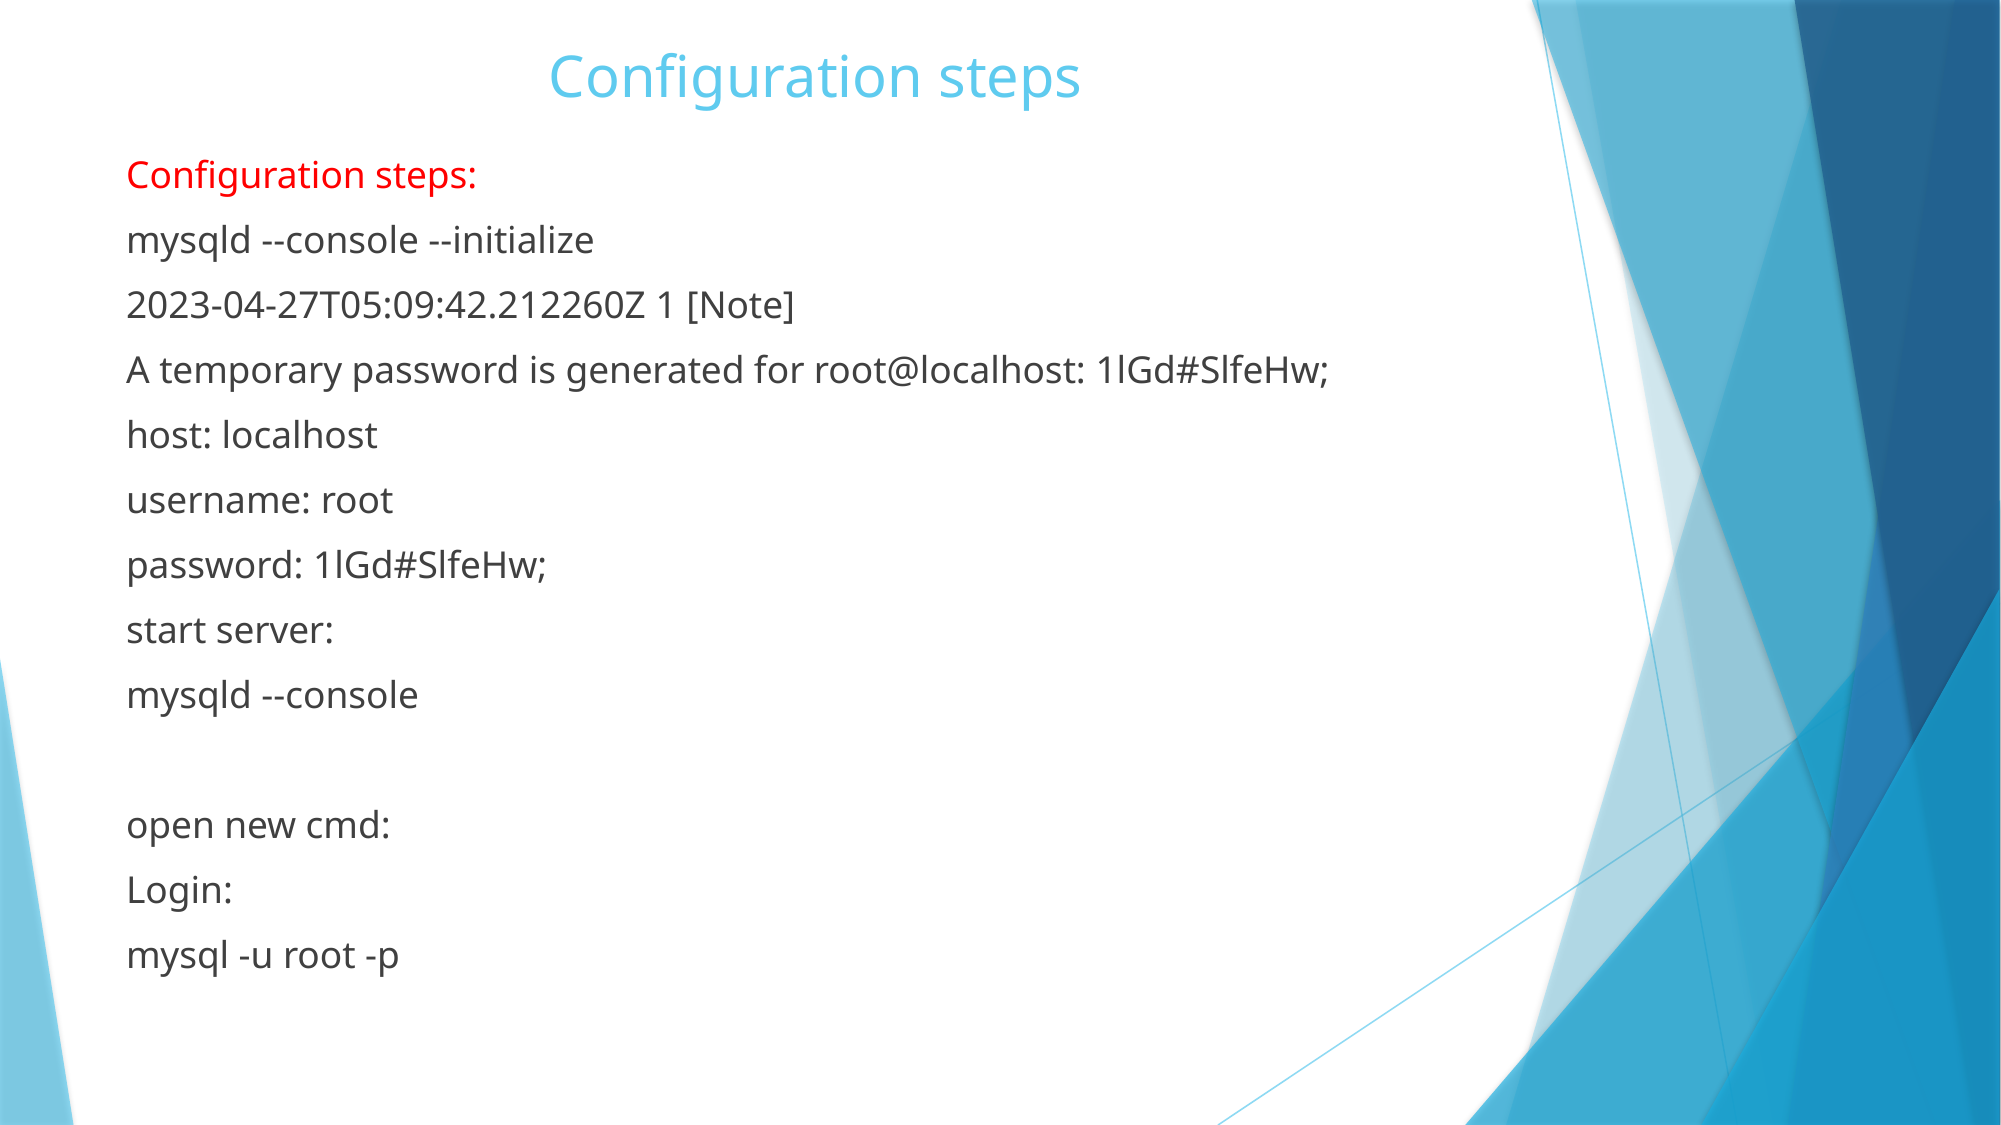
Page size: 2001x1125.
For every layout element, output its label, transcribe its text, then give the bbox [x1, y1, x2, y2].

list Configuration steps: mysqld --console --initialize 2023-04-27T05:09:42.212260Z 1 [Note] A temporary password is generated for root@localhost: 1lGd#SlfeHw; host: localhost username: root password: 1lGd#SlfeHw; start server: mysqld --console open new cmd: Login: mysql -u root -p [111, 143, 1522, 992]
title Configuration steps [111, 32, 1522, 118]
